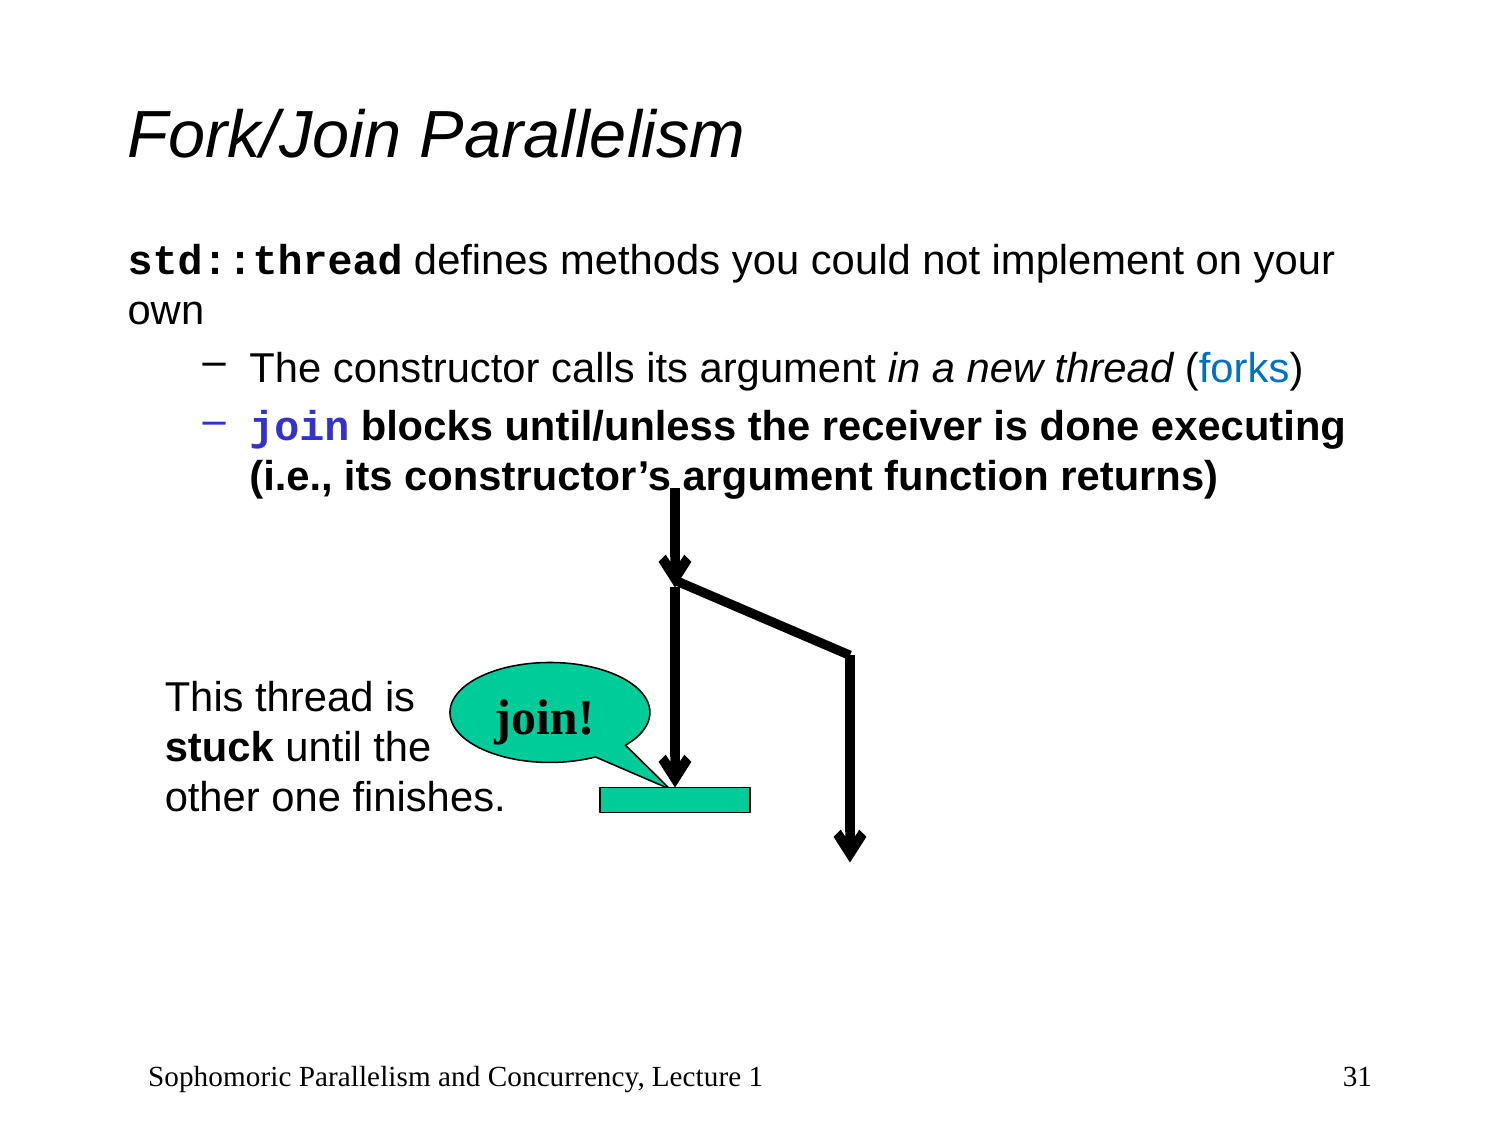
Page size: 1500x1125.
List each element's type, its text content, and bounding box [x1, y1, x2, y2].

footer Sophomoric Parallelism and Concurrency, Lecture 1 [124, 1049, 788, 1125]
text_box join! [550, 662, 668, 787]
title Fork/Join Parallelism [112, 37, 1388, 224]
text_box [599, 787, 750, 813]
text_box This thread is stuck until the other one finishes. [150, 662, 550, 828]
list std::thread defines methods you could not implement on your own The constructor calls its argument in a new thread (forks) join blocks until/unless the receiver is done executing (i.e., its constructor’s argument function returns) [112, 224, 1438, 1013]
slide_number 31 [1074, 1049, 1388, 1125]
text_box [674, 580, 851, 656]
